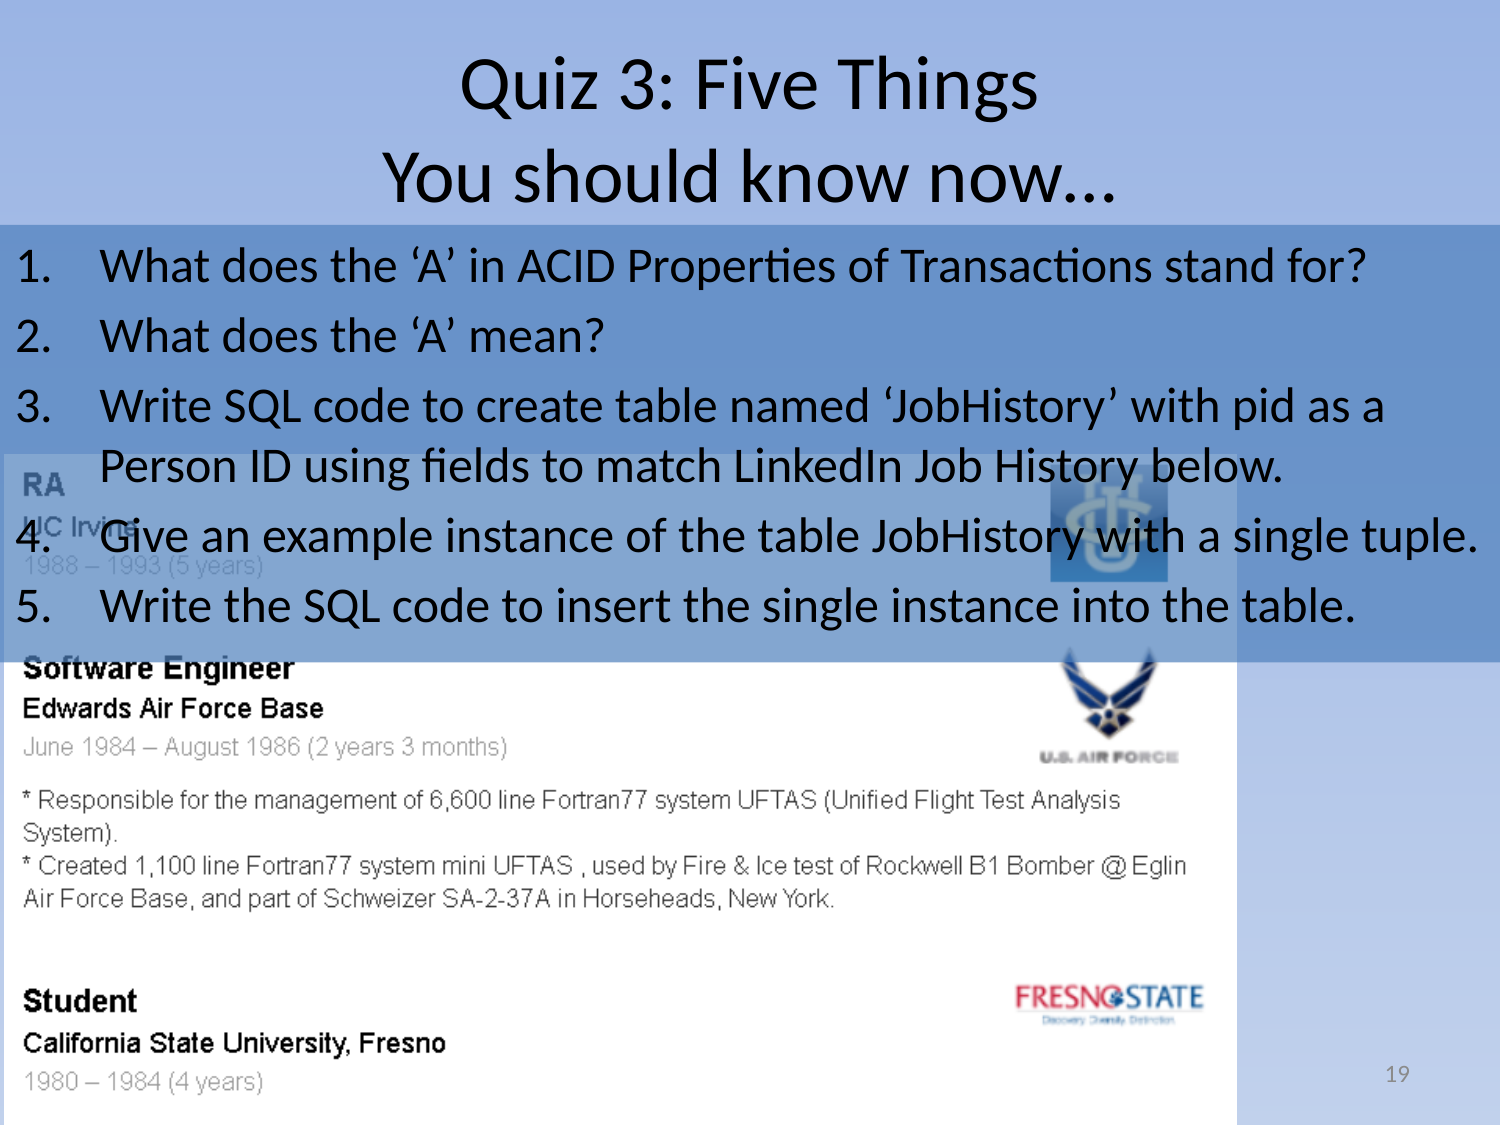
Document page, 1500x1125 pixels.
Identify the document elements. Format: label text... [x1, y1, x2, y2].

list What does the ‘A’ in ACID Properties of Transactions stand for? What does the ‘A’ mean? Write SQL code to create table named ‘JobHistory’ with pid as a Person ID using fields to match LinkedIn Job History below. Give an example instance of the table JobHistory with a single tuple. Write the SQL code to insert the single instance into the table. [0, 224, 1500, 663]
slide_number 19 [1240, 1042, 1425, 1103]
title Quiz 3: Five Things You should know now… [75, 24, 1425, 224]
picture [4, 454, 1237, 1125]
